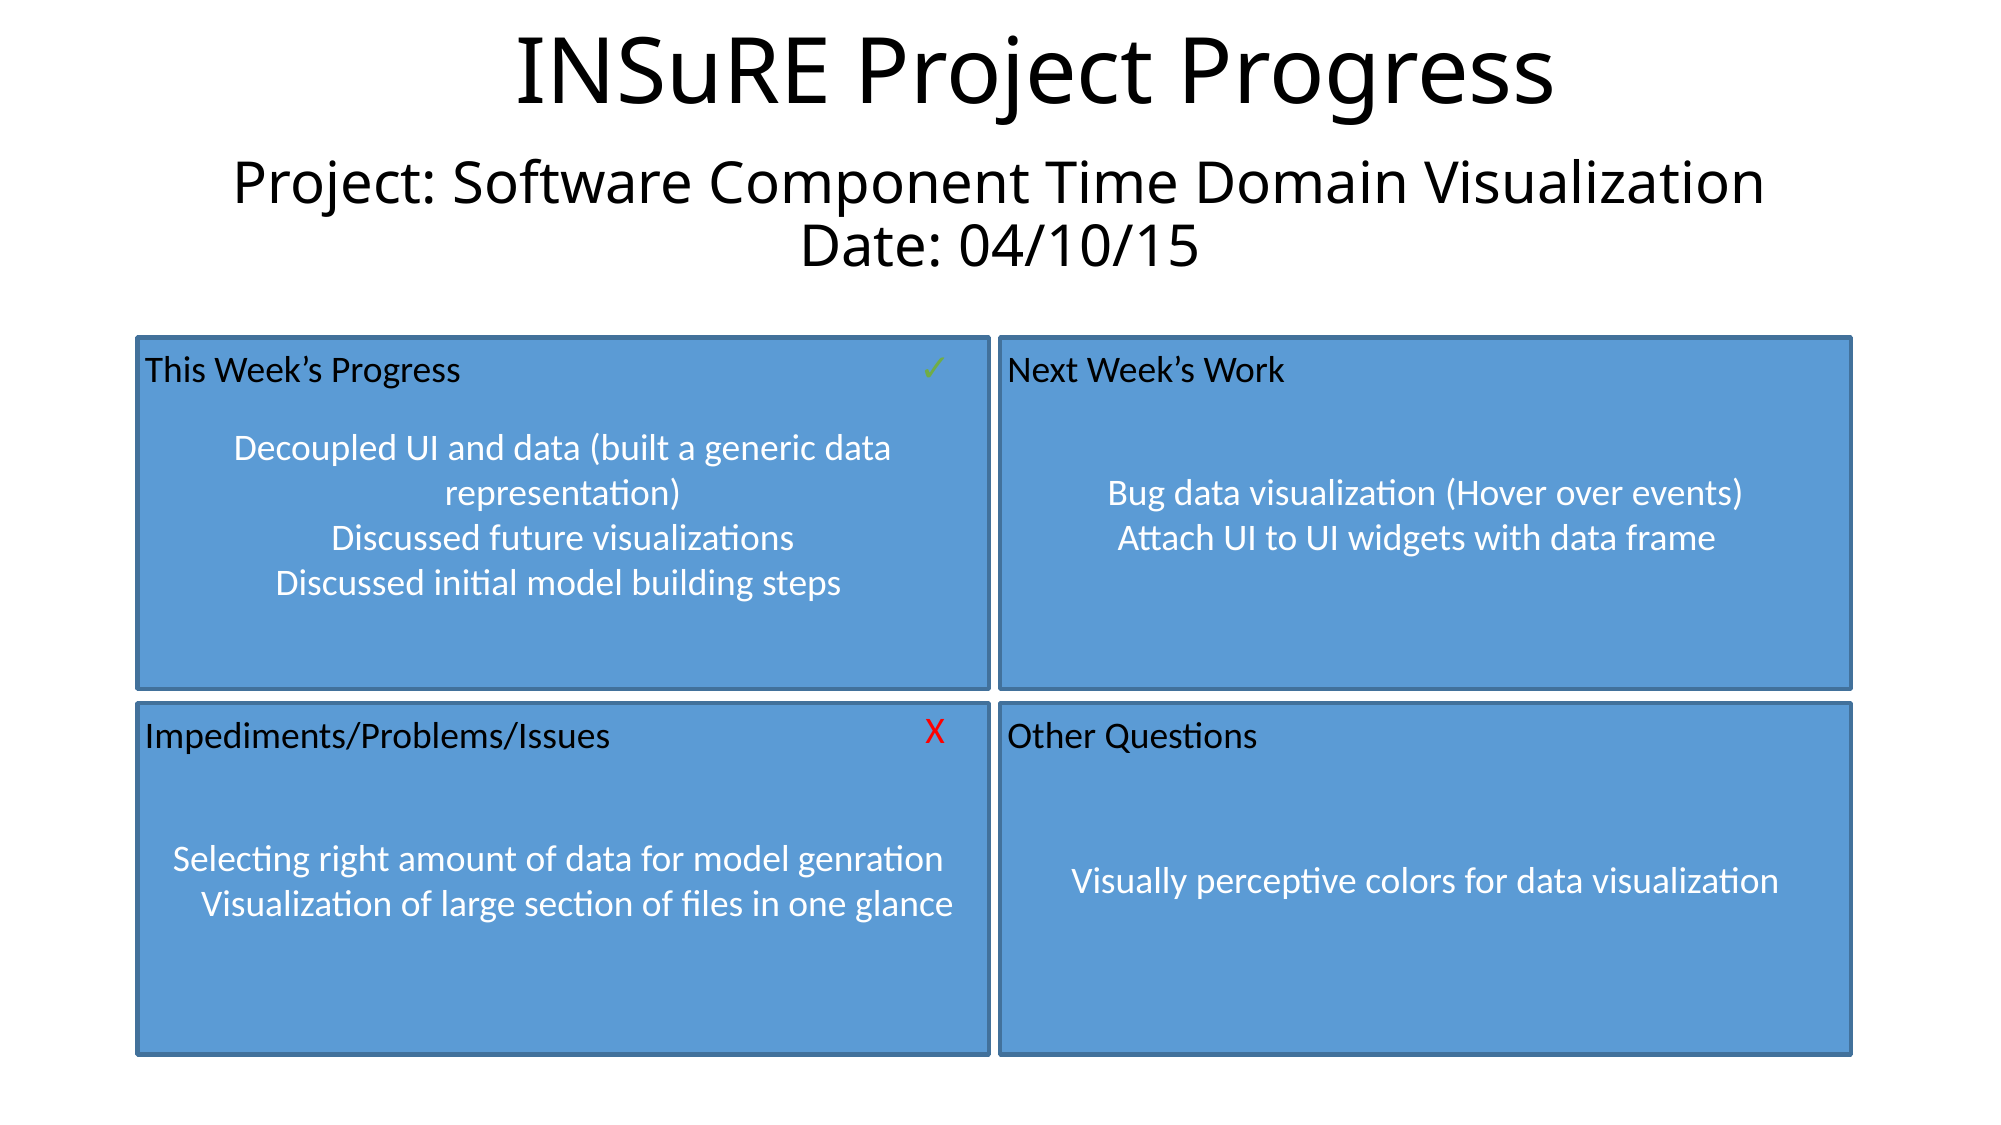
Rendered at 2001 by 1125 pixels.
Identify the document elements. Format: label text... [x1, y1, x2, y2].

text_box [137, 702, 990, 1055]
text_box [999, 702, 1852, 1055]
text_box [999, 337, 1852, 690]
text_box Project: Software Component Time Domain Visualization Date: 04/10/15 [155, 144, 1845, 289]
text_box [137, 337, 990, 690]
text_box X [881, 698, 989, 702]
title INSuRE Project Progress [173, 0, 1900, 183]
